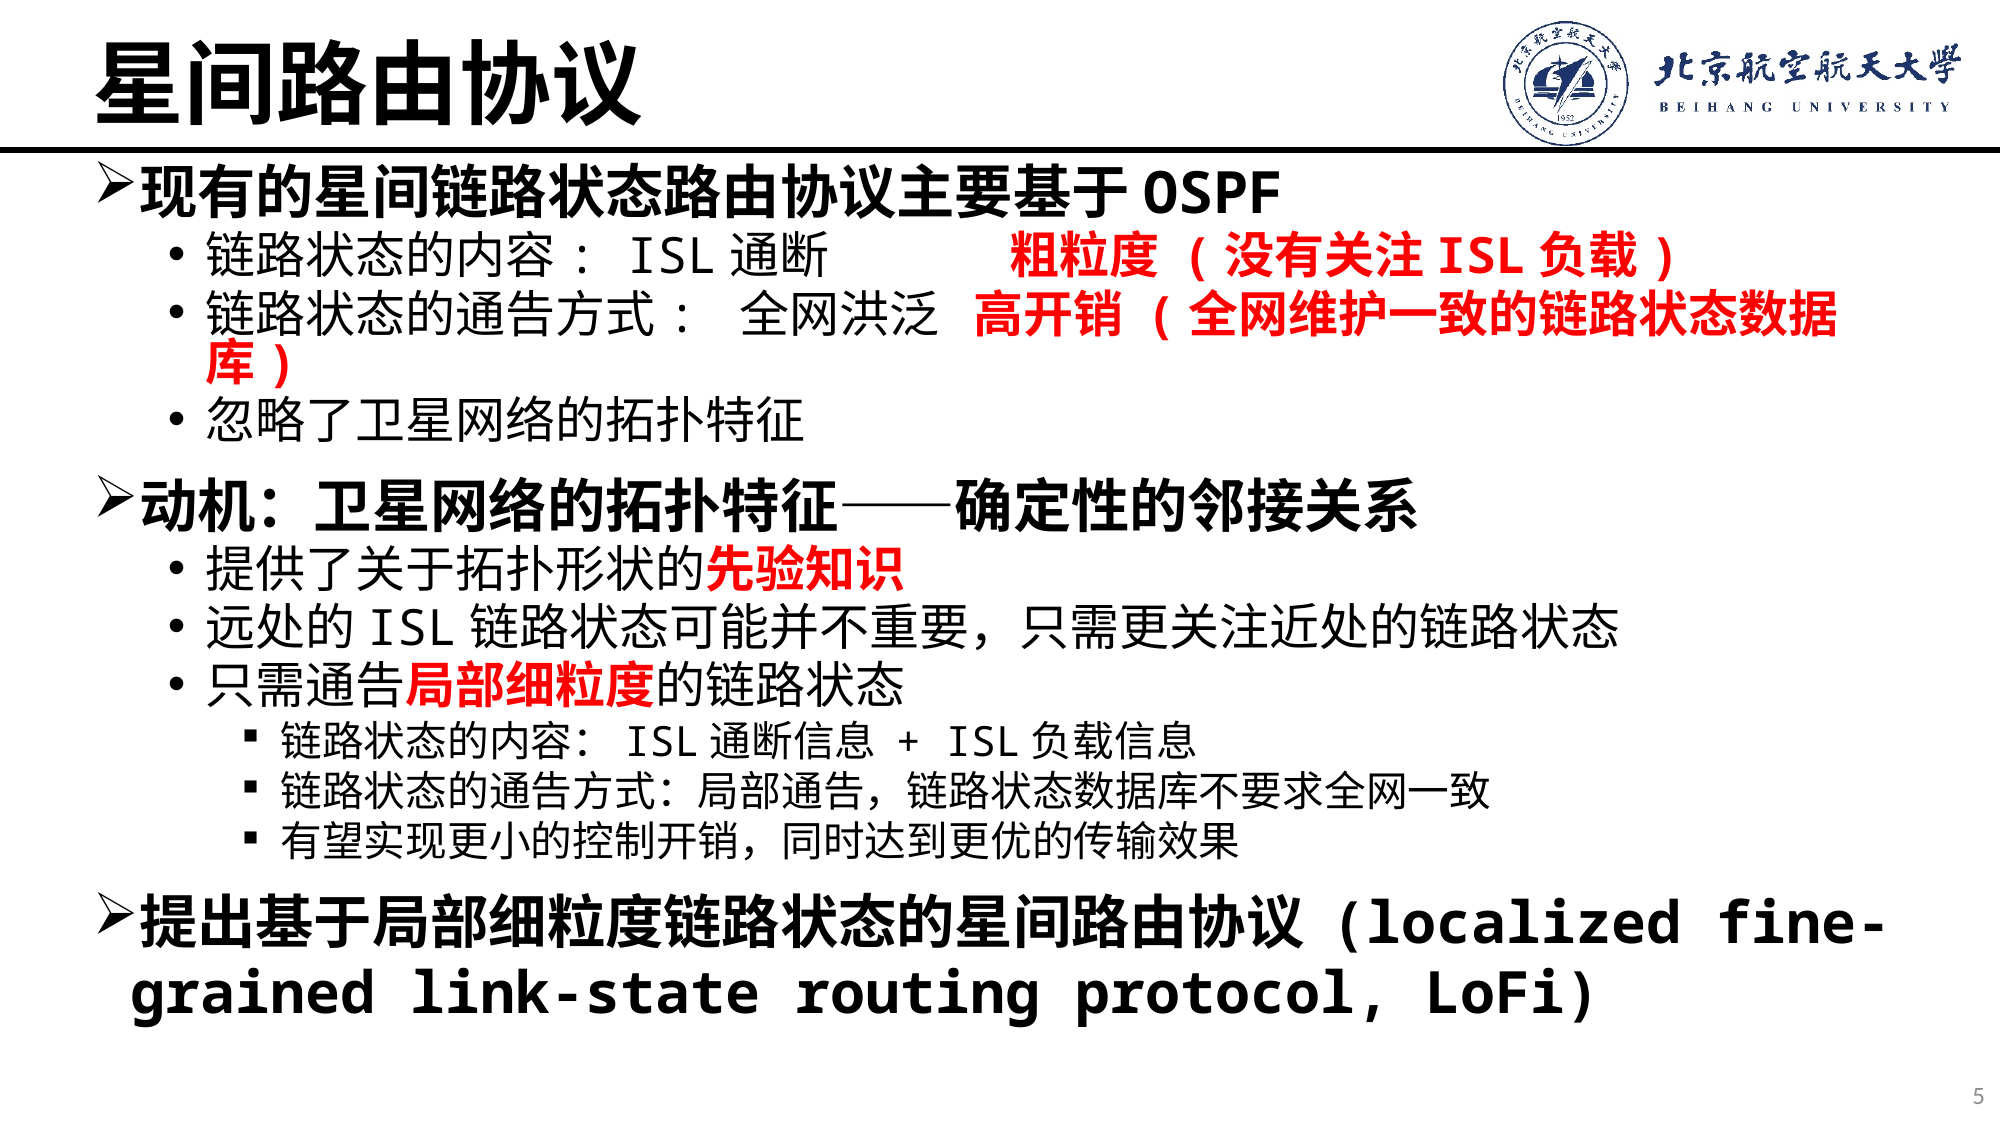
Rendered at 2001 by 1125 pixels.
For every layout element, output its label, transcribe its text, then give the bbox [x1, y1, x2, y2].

slide_number 5 [1550, 1064, 2000, 1125]
list 现有的星间链路状态路由协议主要基于OSPF 链路状态的内容: ISL通断 粗粒度 (没有关注ISL负载) 链路状态的通告方式: 全网洪泛 高开销 (全网维护一致的链路状态数据库) 忽略了卫星网络的拓扑特征 动机：卫星网络的拓扑特征——确定性的邻接关系 提供了关于拓扑形状的先验知识 远处的ISL链路状态可能并不重要，只需更关注近处的链路状态 只需通告局部细粒度的链路状态 链路状态的内容：ISL通断信息 + ISL负载信息 链路状态的通告方式：局部通告，链路状态数据库不要求全网一致 有望实现更小的控制开销，同时达到更优的传输效果 提出基于局部细粒度链路状态的星间路由协议 (localized fine-grained link-state routing protocol, LoFi) [78, 161, 1922, 1058]
title 星间路由协议 [78, 14, 1333, 161]
picture [1503, 21, 1961, 146]
